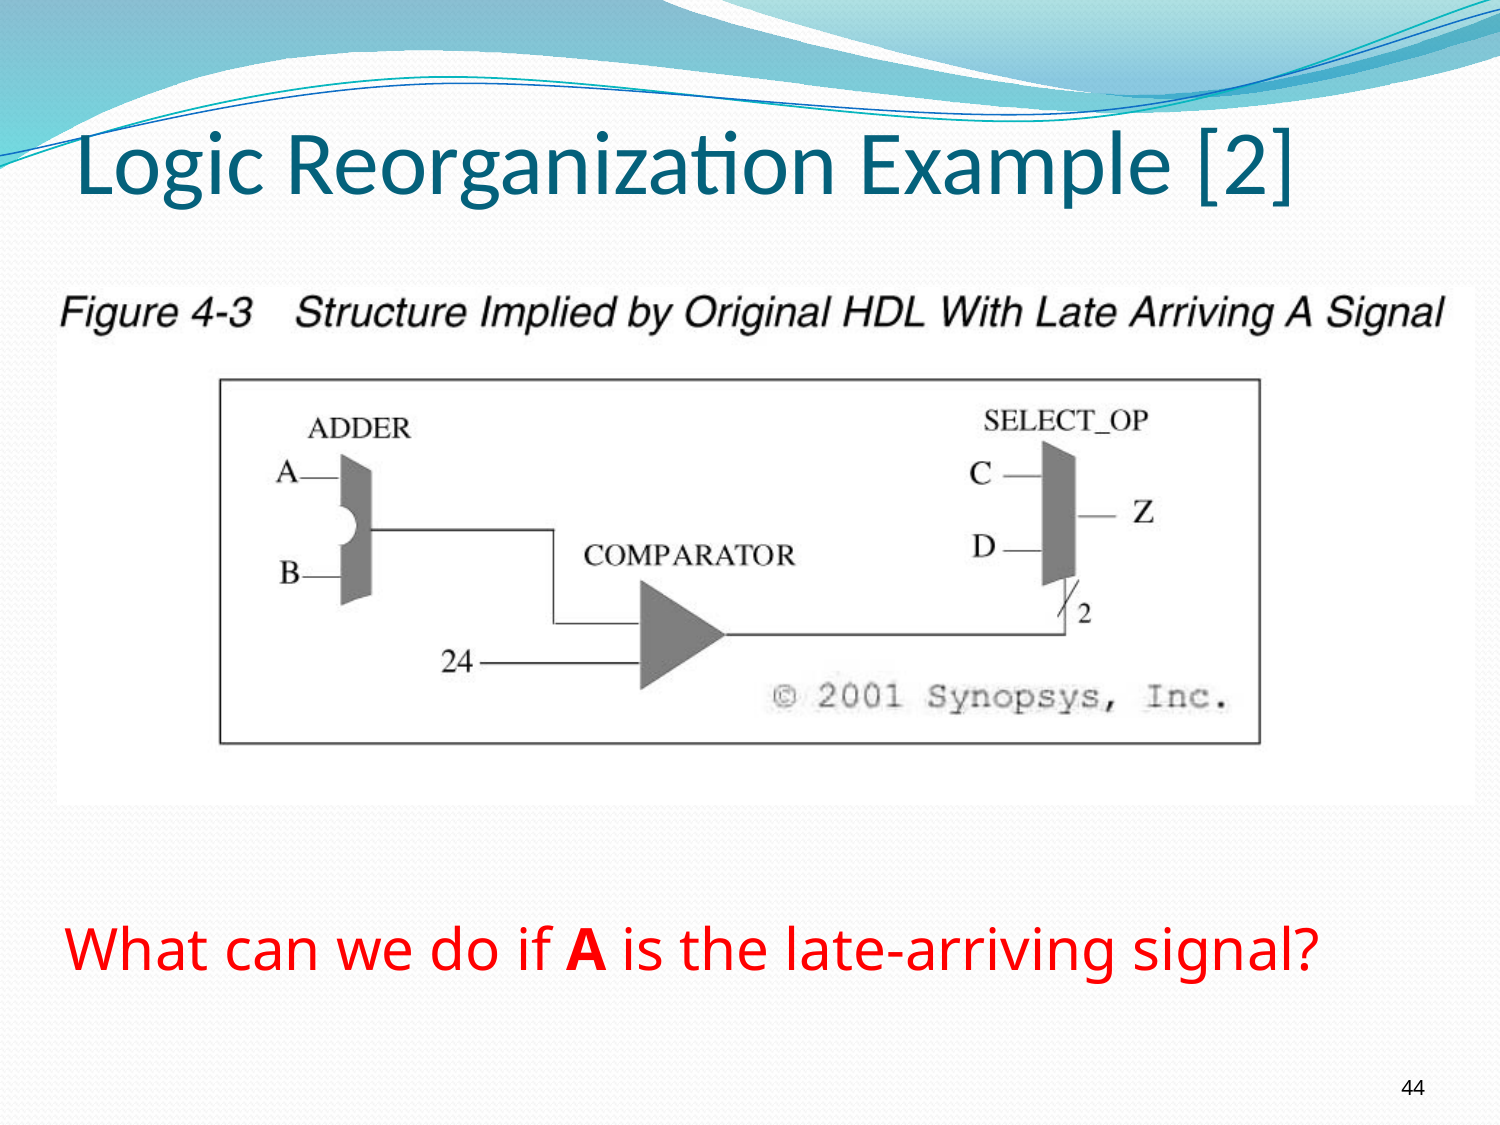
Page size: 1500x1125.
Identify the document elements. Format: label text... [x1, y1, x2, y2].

slide_number 44 [1299, 1042, 1425, 1103]
title Logic Reorganization Example [2] [75, 24, 1425, 213]
picture [57, 287, 1476, 806]
text_box What can we do if A is the late-arriving signal? [49, 905, 1475, 990]
